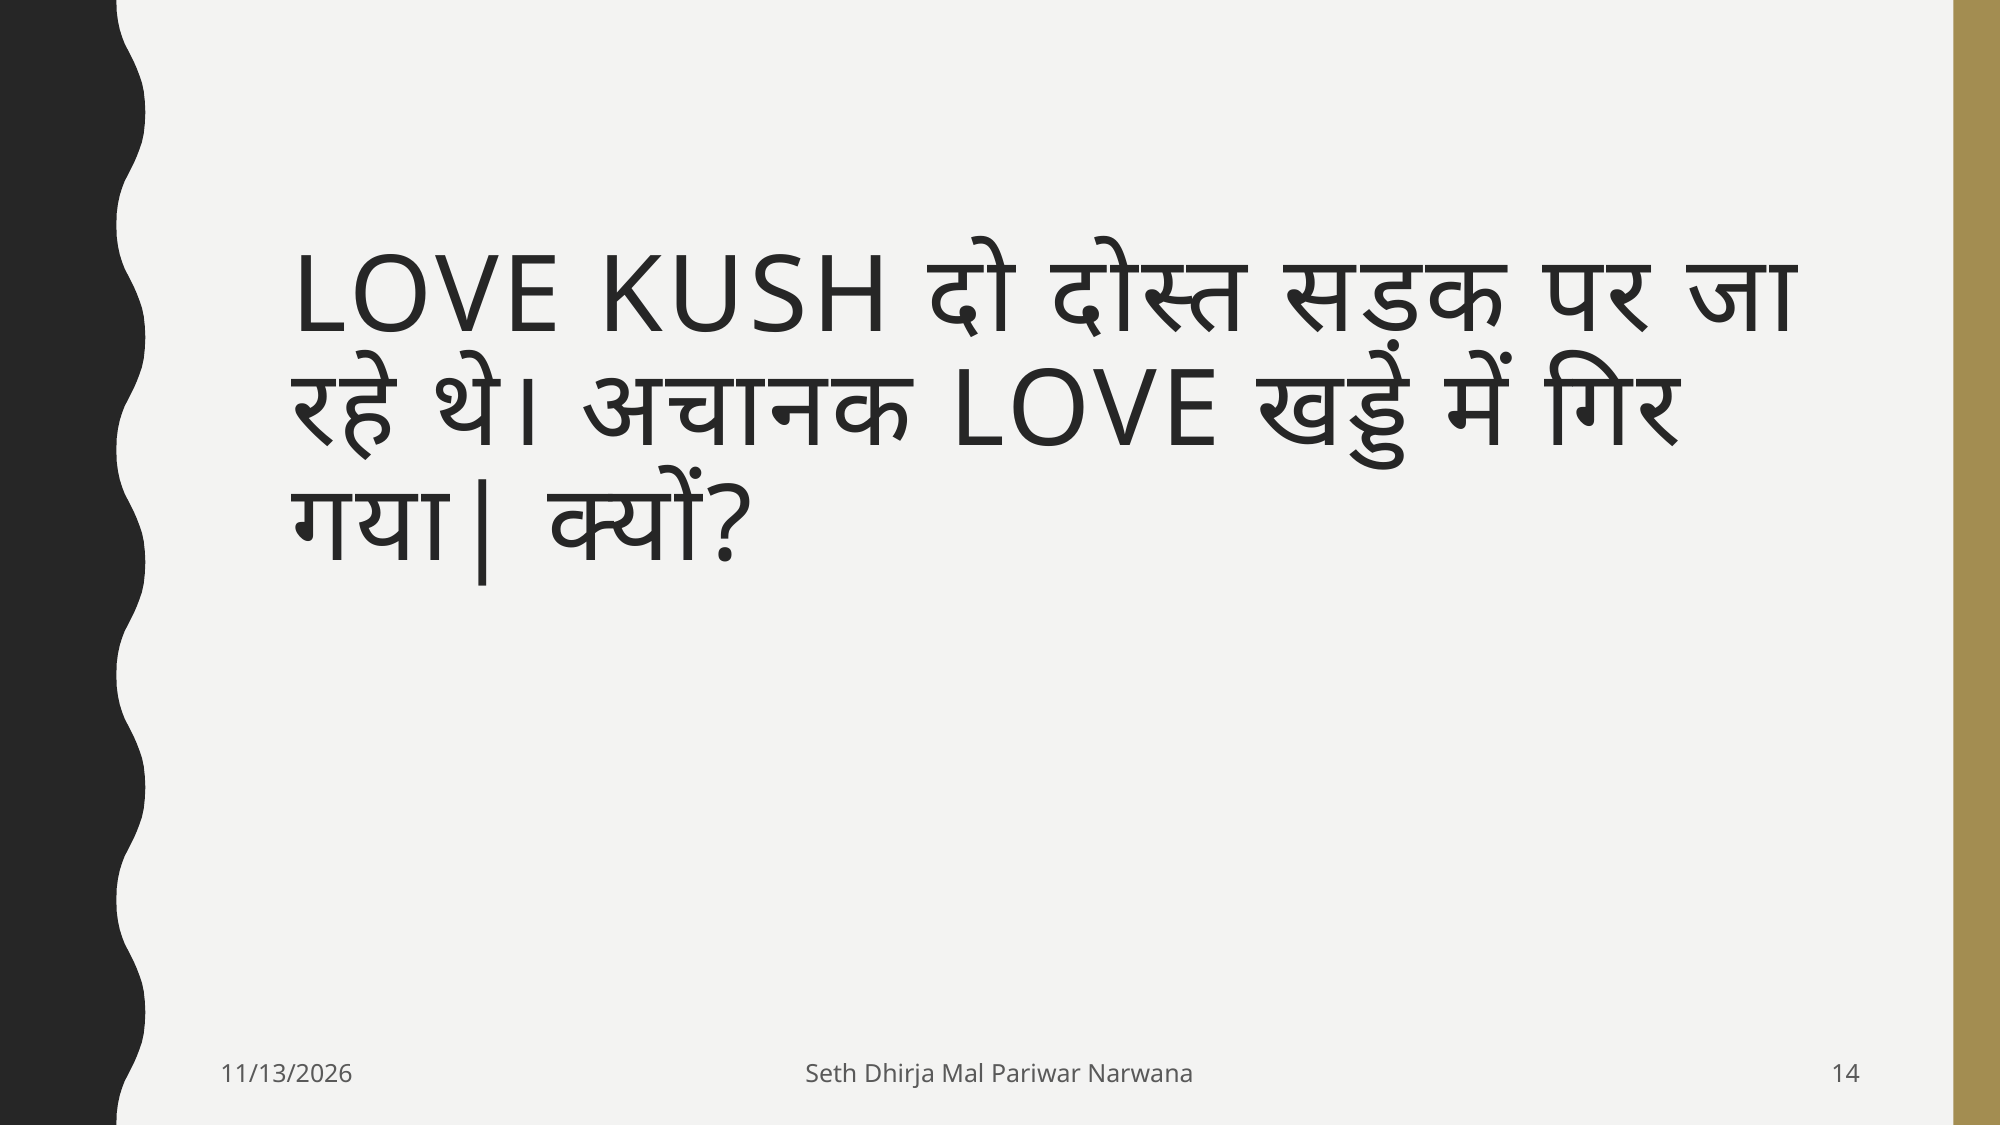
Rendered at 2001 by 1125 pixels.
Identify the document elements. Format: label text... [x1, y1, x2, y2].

title Love kush दो दोस्त सड़क पर जा रहे थे। अचानक love खड्डे में गिर गया| क्यों? [276, 231, 1881, 818]
slide_number 14 [1412, 1045, 1875, 1103]
slide_number 06-Oct-19 [205, 1045, 588, 1103]
footer Seth Dhirja Mal Pariwar Narwana [662, 1045, 1338, 1103]
